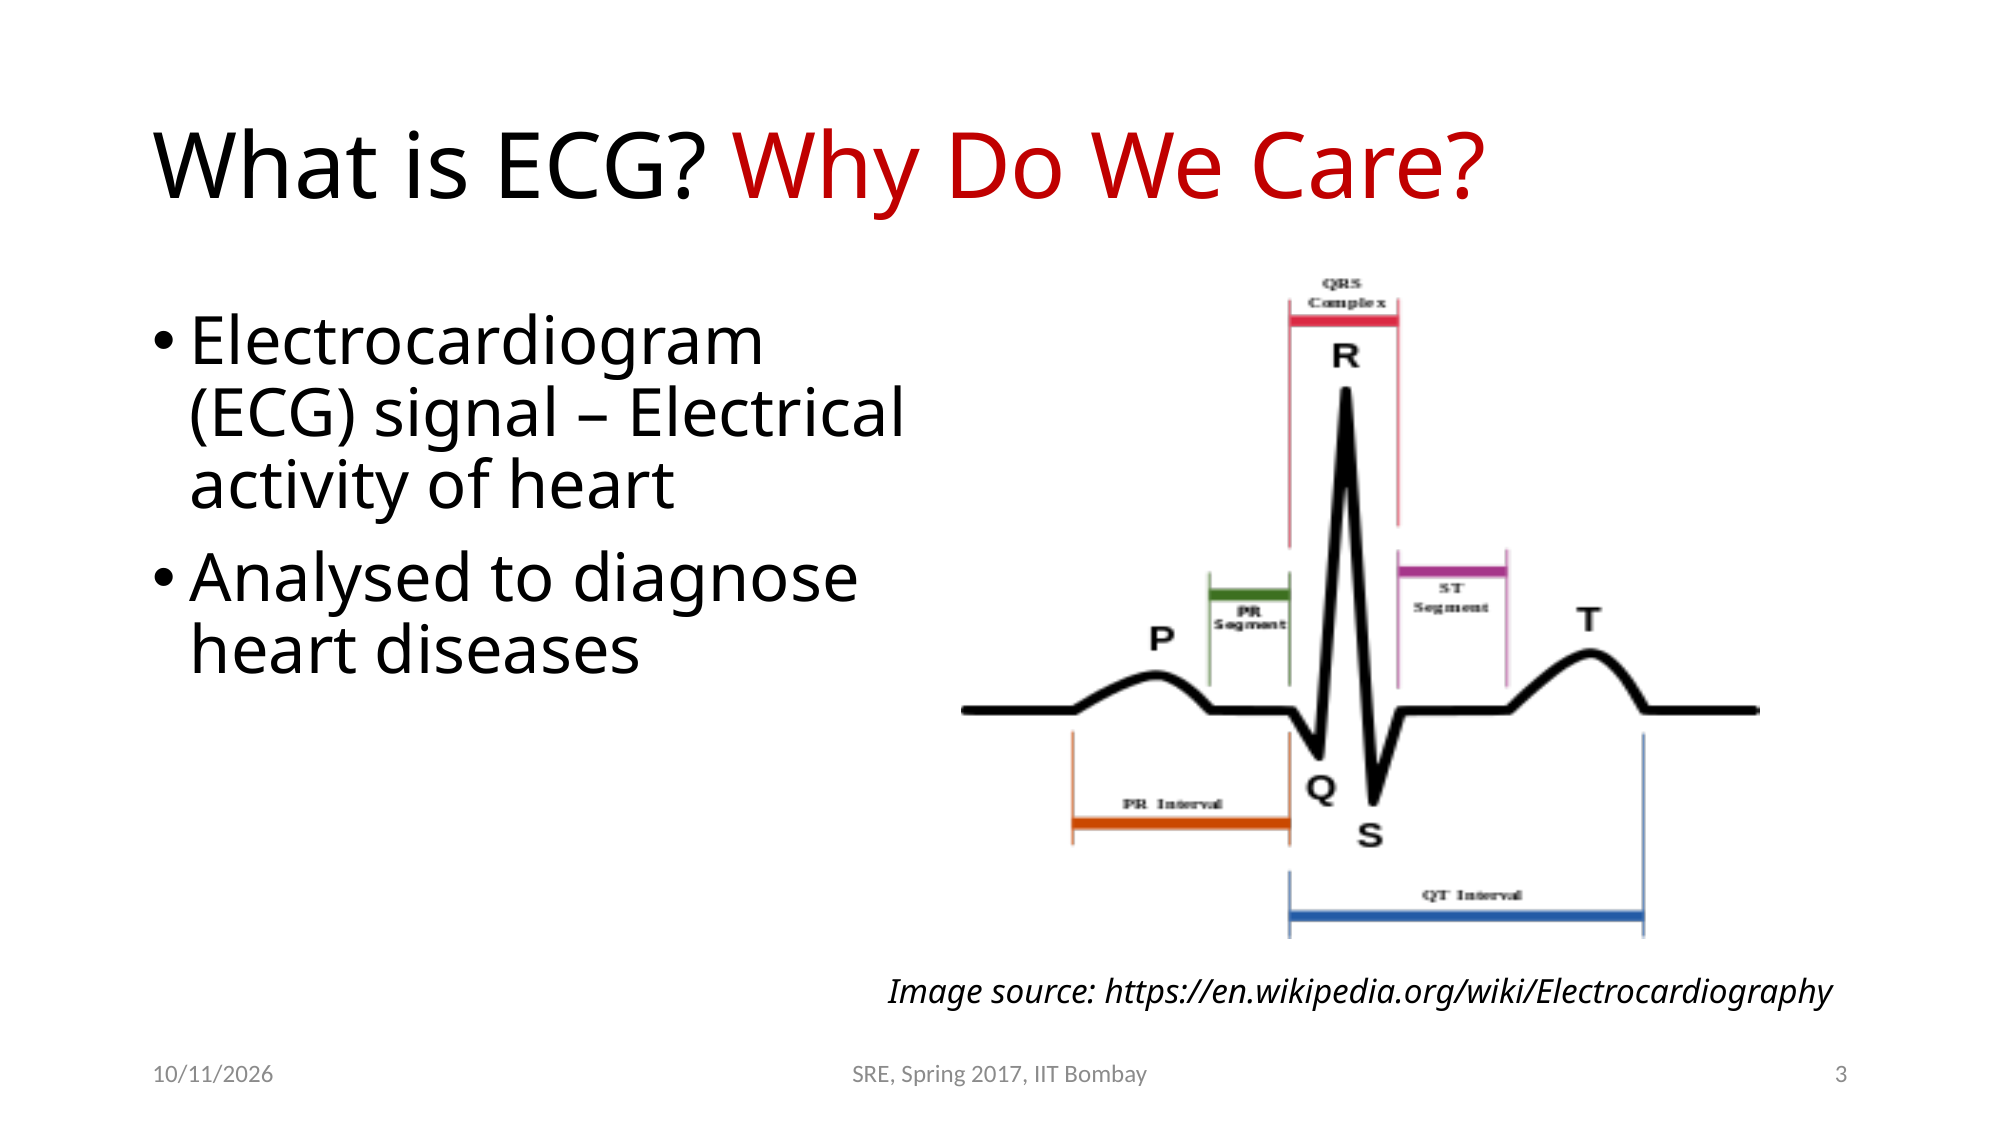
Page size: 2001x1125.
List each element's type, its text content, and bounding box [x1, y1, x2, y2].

slide_number 3 [1412, 1042, 1863, 1103]
footer SRE, Spring 2017, IIT Bombay [662, 1042, 1338, 1103]
picture [961, 277, 1760, 939]
title What is ECG? Why Do We Care? [137, 59, 1863, 278]
text_box Image source: https://en.wikipedia.org/wiki/Electrocardiography [873, 962, 1849, 1018]
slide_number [137, 1042, 588, 1103]
list Electrocardiogram (ECG) signal – Electrical activity of heart Analysed to diagnose heart diseases [137, 299, 945, 991]
